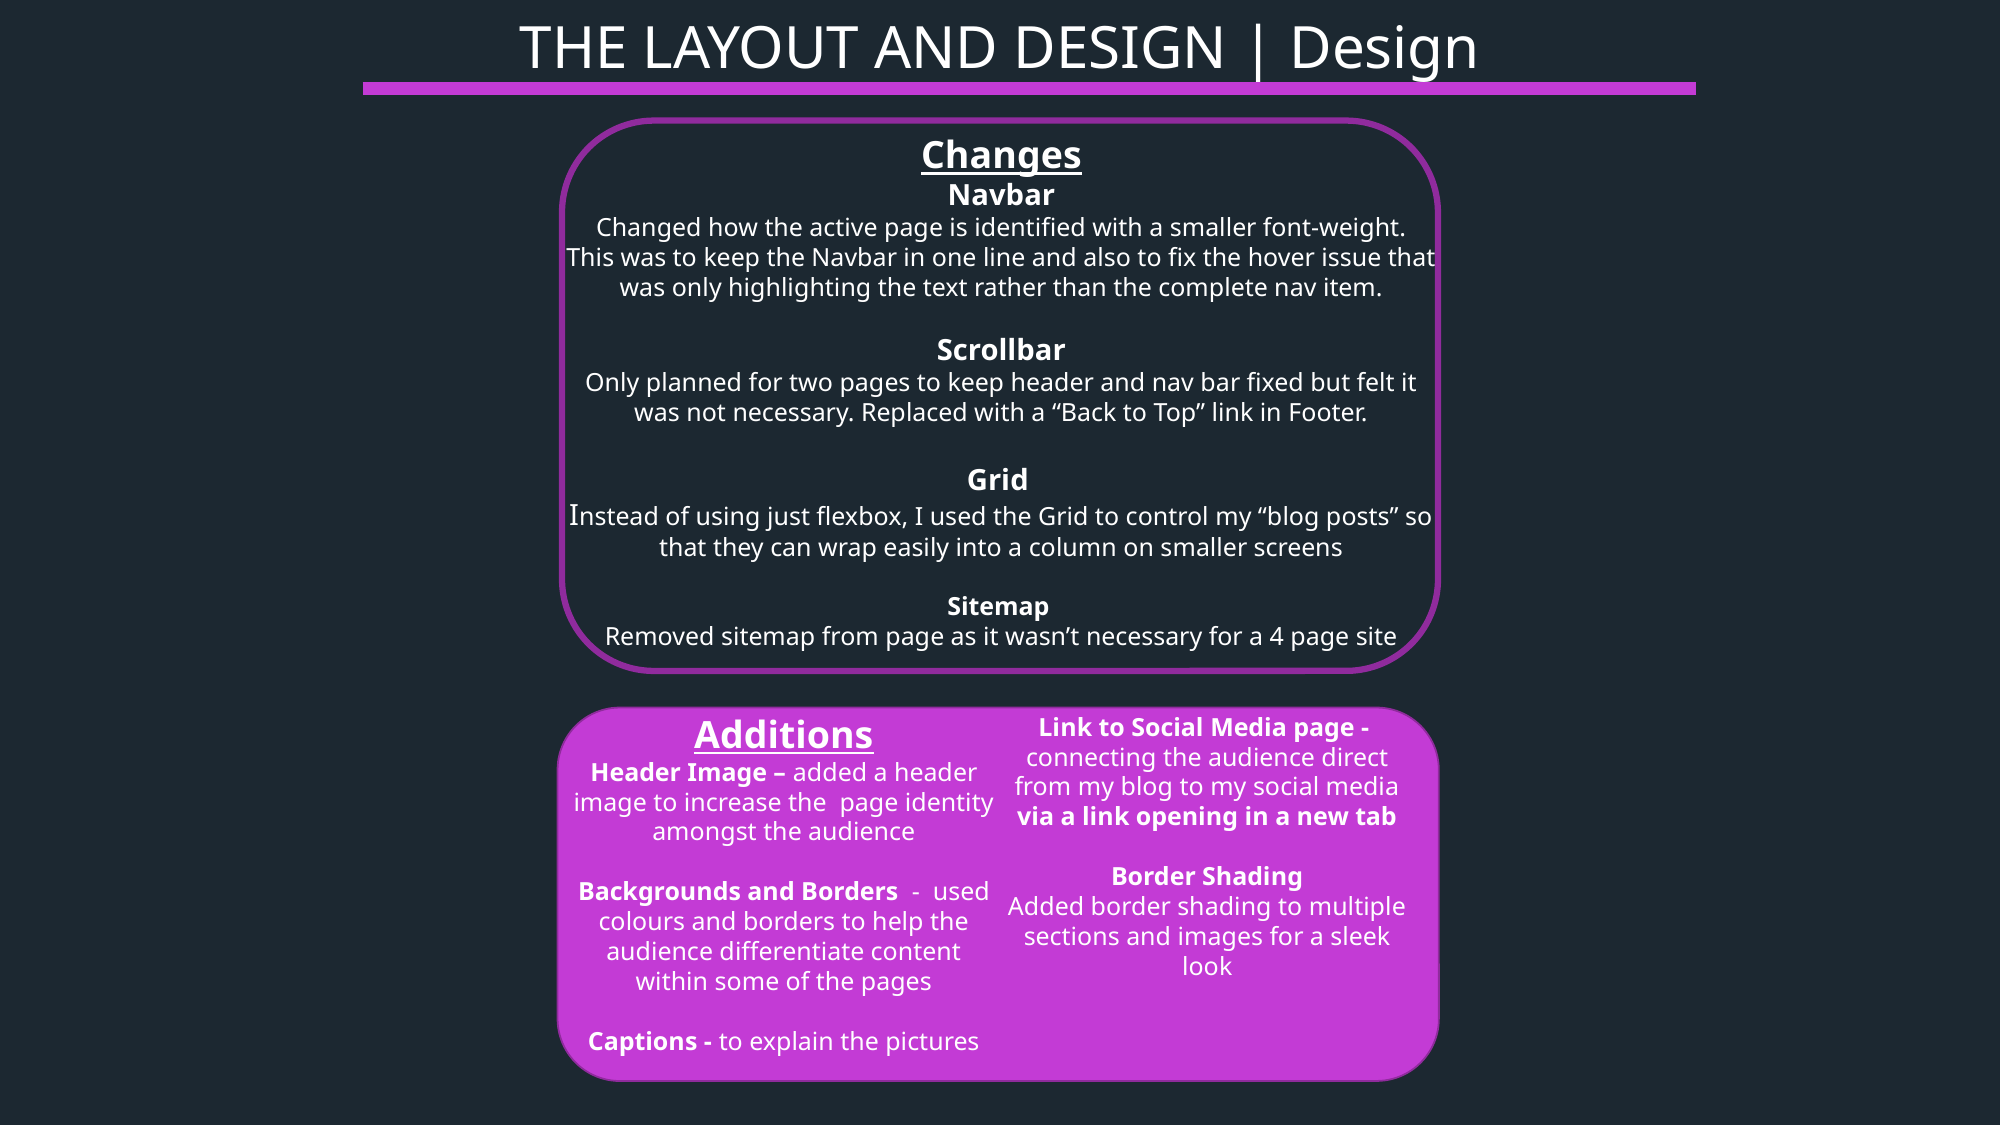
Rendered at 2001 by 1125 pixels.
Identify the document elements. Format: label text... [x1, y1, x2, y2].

text_box [561, 119, 1439, 672]
text_box Changes Navbar Changed how the active page is identified with a smaller font-weight. This was to keep the Navbar in one line and also to fix the hover issue that was only highlighting the text rather than the complete nav item. Scrollbar Only planned for two pages to keep header and nav bar fixed but felt it was not necessary. Replaced with a “Back to Top” link in Footer. Grid Instead of using just flexbox, I used the Grid to control my “blog posts” so that they can wrap easily into a column on smaller screens Sitemap Removed sitemap from page as it wasn’t necessary for a 4 page site [1378, 124, 1452, 659]
text_box Changes Navbar Changed how the active page is identified with a smaller font-weight. This was to keep the Navbar in one line and also to fix the hover issue that was only highlighting the text rather than the complete nav item. Scrollbar Only planned for two pages to keep header and nav bar fixed but felt it was not necessary. Replaced with a “Back to Top” link in Footer. Grid Instead of using just flexbox, I used the Grid to control my “blog posts” so that they can wrap easily into a column on smaller screens Sitemap Removed sitemap from page as it wasn’t necessary for a 4 page site [551, 124, 622, 659]
text_box THE LAYOUT AND DESIGN | Design [504, 2, 1496, 82]
text_box [1434, 743, 1440, 1045]
text_box Additions Header Image – added a header image to increase the page identity amongst the audience Backgrounds and Borders - used colours and borders to help the audience differentiate content within some of the pages Captions - to explain the pictures Link to Social Media page - connecting the audience direct from my blog to my social media via a link opening in a new tab Border Shading Added border shading to multiple sections and images for a sleek look [557, 703, 1434, 1112]
